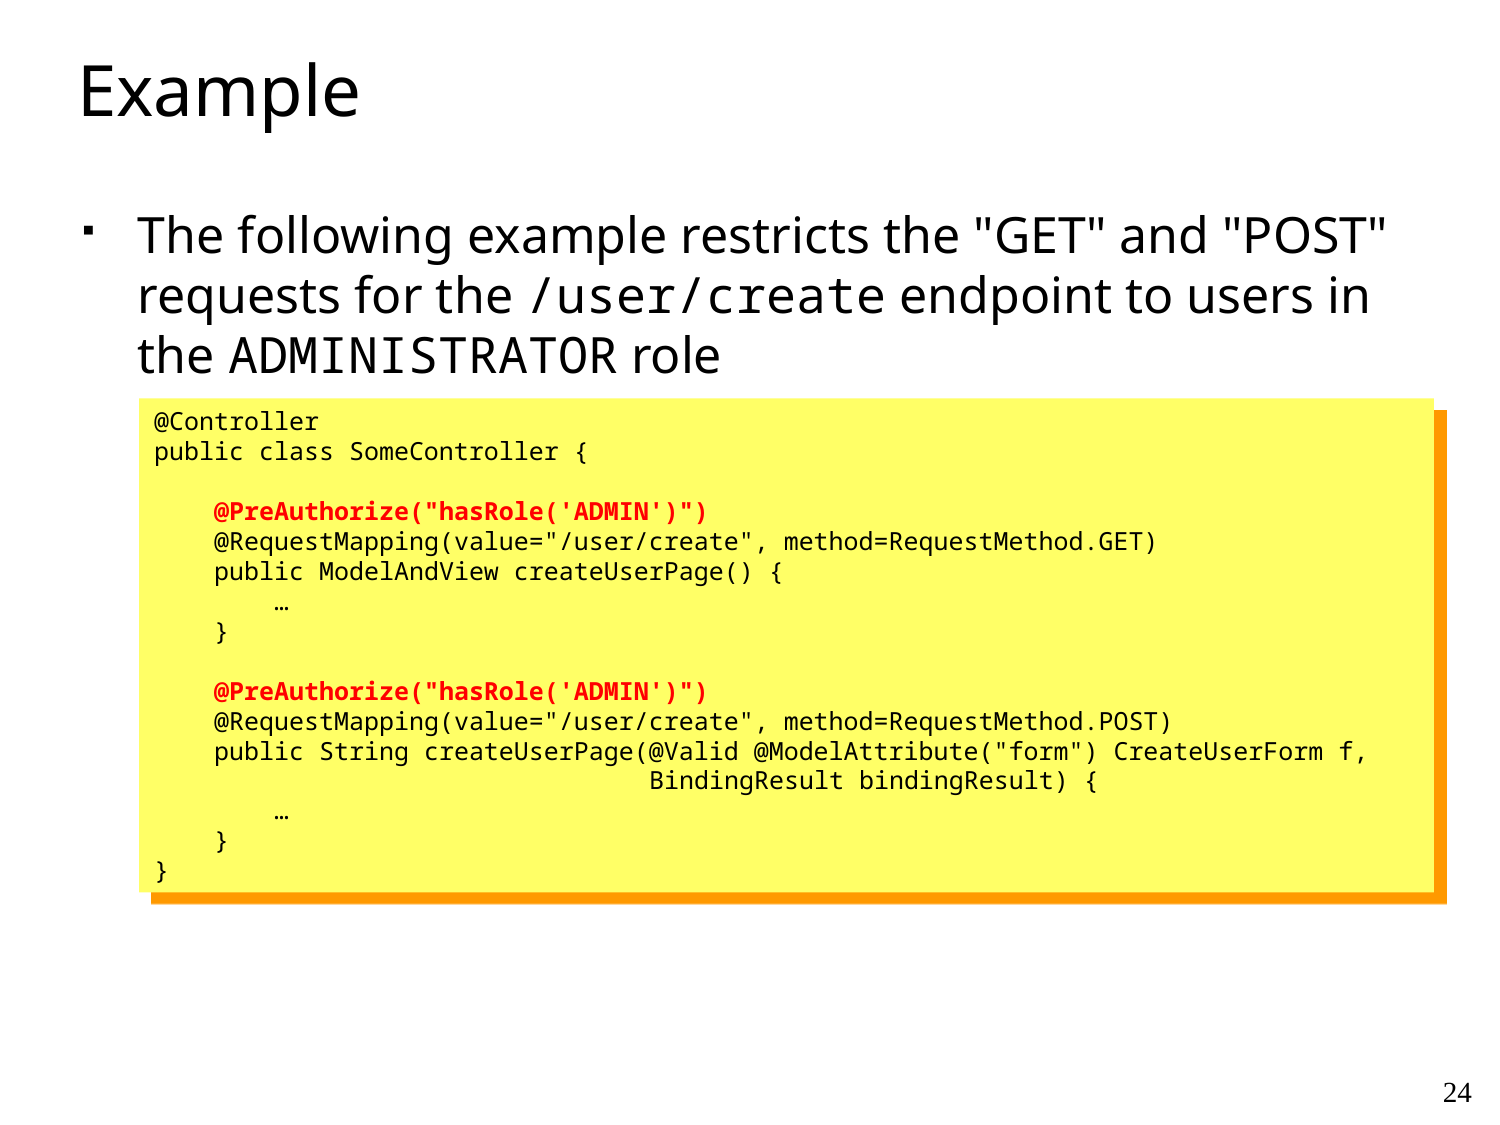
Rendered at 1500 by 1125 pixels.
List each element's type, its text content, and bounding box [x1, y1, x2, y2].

footer 24 [1417, 1040, 1497, 1117]
text_box @Controller public class SomeController { @PreAuthorize("hasRole('ADMIN')") @RequestMapping(value="/user/create", method=RequestMethod.GET) public ModelAndView createUserPage() { … } @PreAuthorize("hasRole('ADMIN')") @RequestMapping(value="/user/create", method=RequestMethod.POST) public String createUserPage(@Valid @ModelAttribute("form") CreateUserForm f, BindingResult bindingResult) { … } } [139, 398, 1434, 893]
list The following example restricts the "GET" and "POST" requests for the /user/create endpoint to users in the ADMINISTRATOR role [66, 196, 1460, 1007]
title Example [61, 24, 1465, 139]
